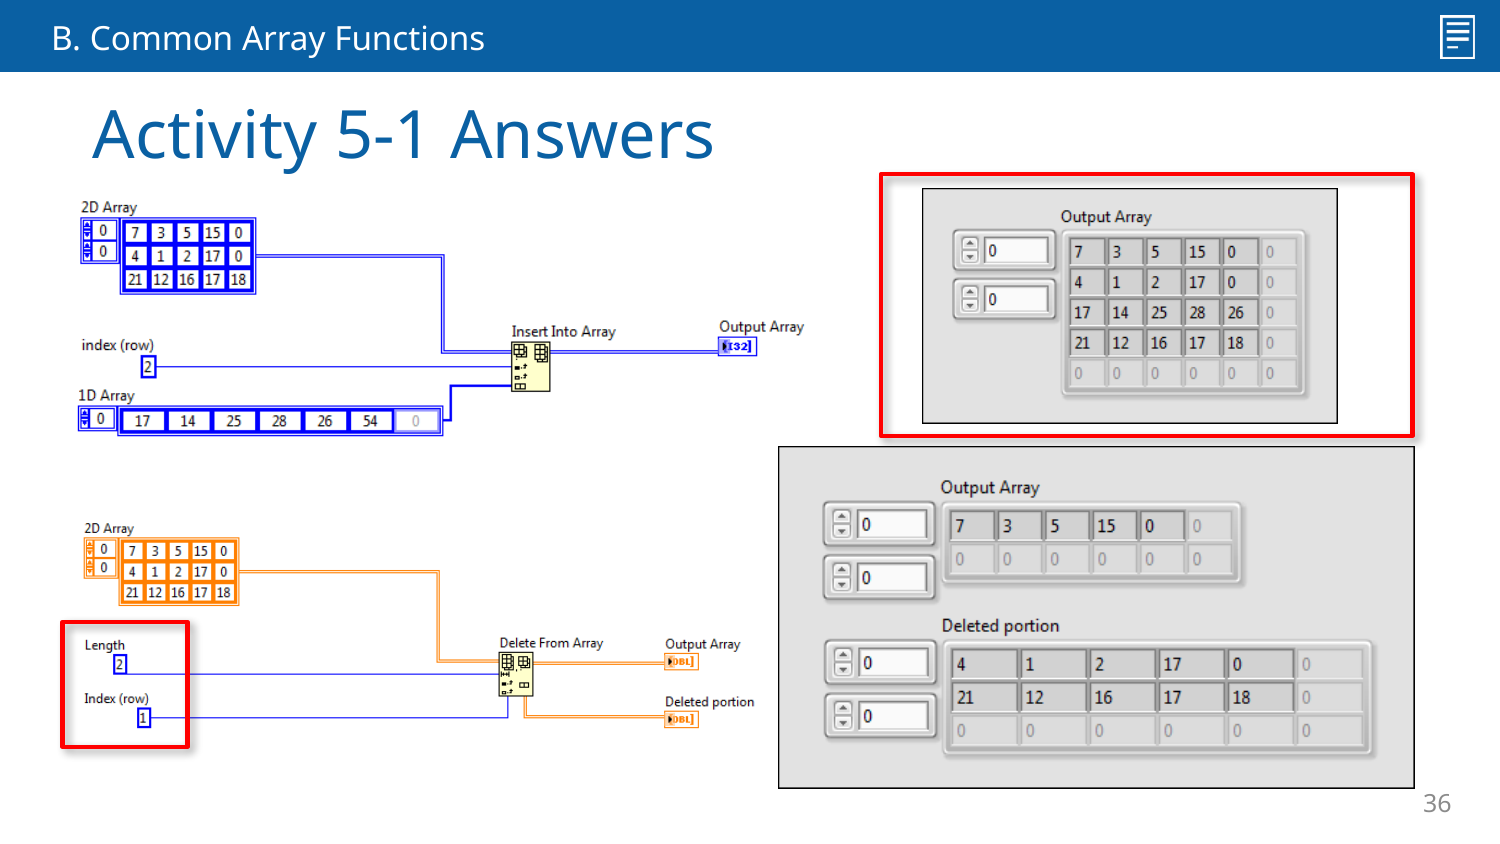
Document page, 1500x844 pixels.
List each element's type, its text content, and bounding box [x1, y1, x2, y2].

picture [49, 177, 1416, 789]
text_box [880, 174, 1413, 437]
slide_number 36 [1400, 782, 1475, 828]
picture [922, 188, 1338, 425]
list B. Common Array Functions [35, 9, 1113, 63]
picture [1440, 15, 1475, 59]
list Activity 5-1 Answers [78, 84, 1366, 282]
